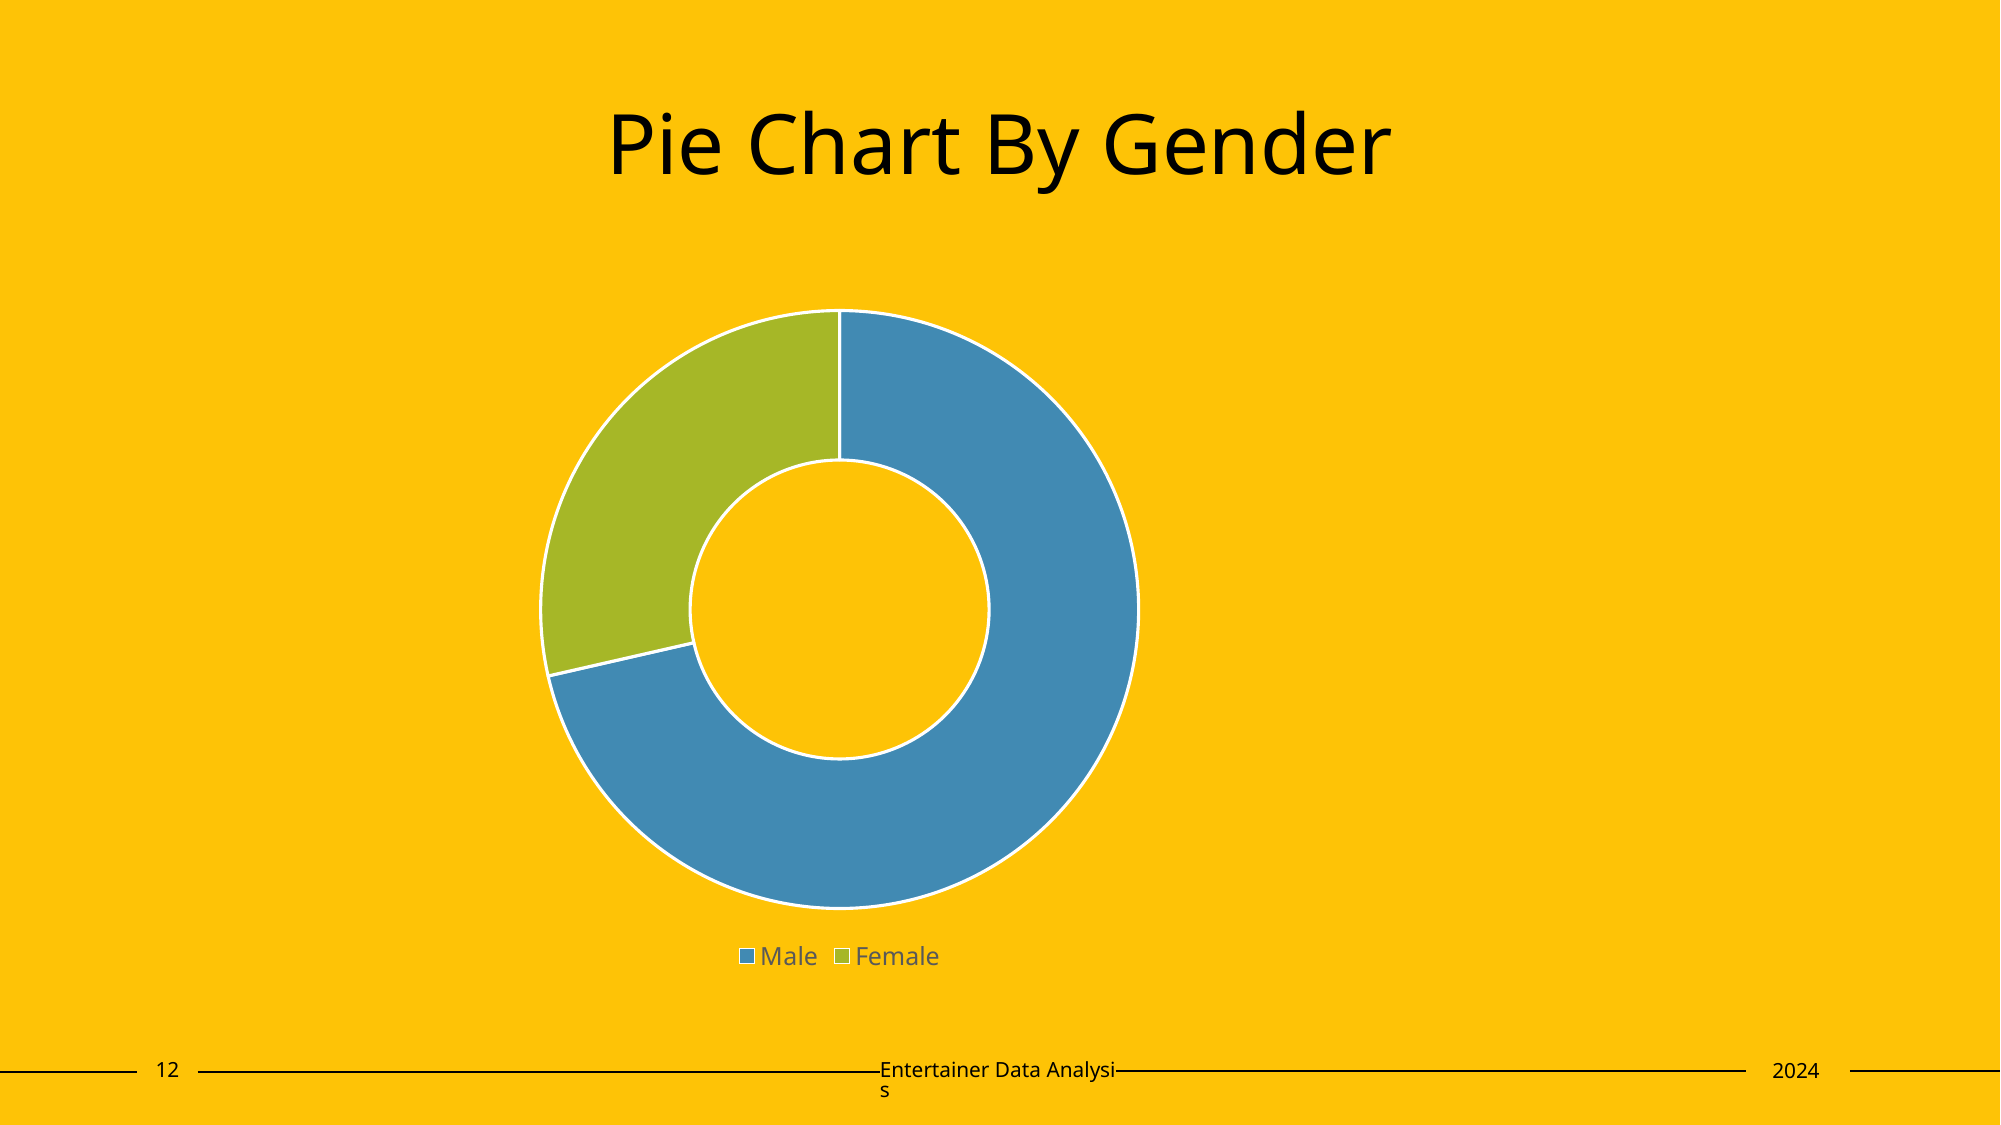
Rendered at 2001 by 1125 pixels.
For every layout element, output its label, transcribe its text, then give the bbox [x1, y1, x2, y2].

footer Entertainer Data Analysis [879, 1050, 1120, 1091]
chart [79, 296, 1600, 980]
slide_number 12 [137, 1050, 198, 1091]
slide_number 2024 [1743, 1050, 1849, 1091]
title Pie Chart By Gender [187, 83, 1813, 251]
